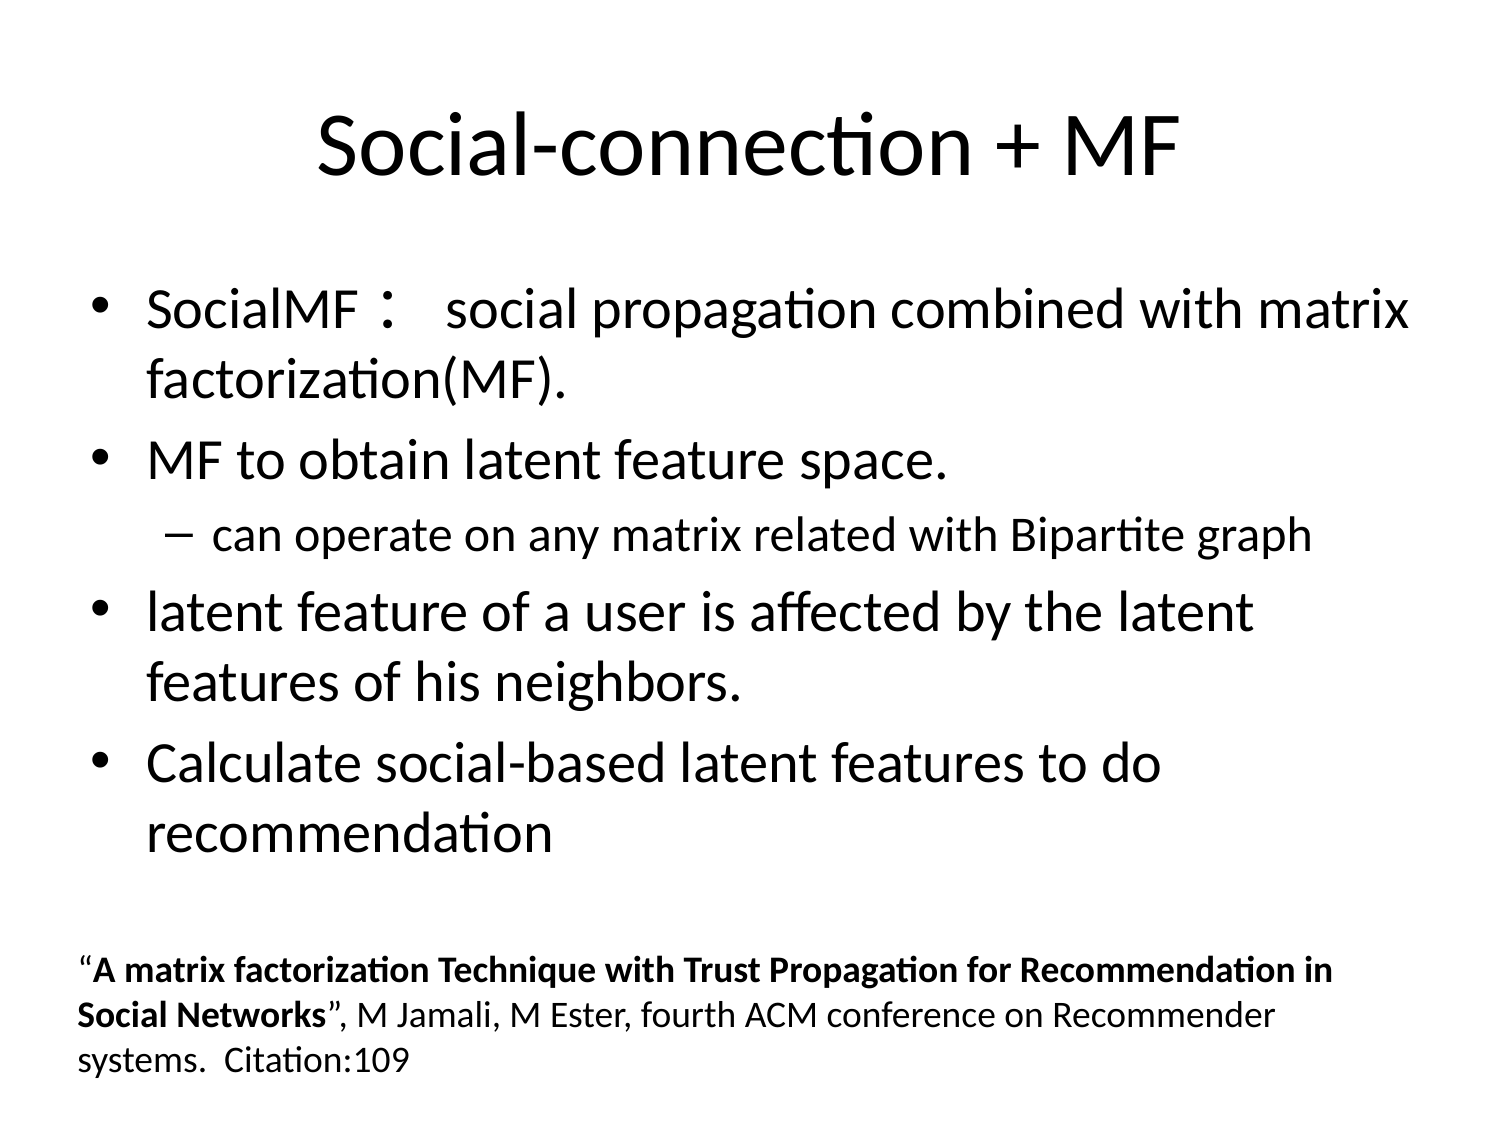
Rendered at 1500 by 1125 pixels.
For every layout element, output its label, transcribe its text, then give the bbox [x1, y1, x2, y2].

text_box “A matrix factorization Technique with Trust Propagation for Recommendation in Social Networks”, M Jamali, M Ester, fourth ACM conference on Recommender systems. Citation:109 [62, 937, 1363, 1088]
list SocialMF：social propagation combined with matrix factorization(MF). MF to obtain latent feature space. can operate on any matrix related with Bipartite graph latent feature of a user is affected by the latent features of his neighbors. Calculate social-based latent features to do recommendation [75, 262, 1425, 1005]
title Social-connection + MF [75, 45, 1425, 233]
